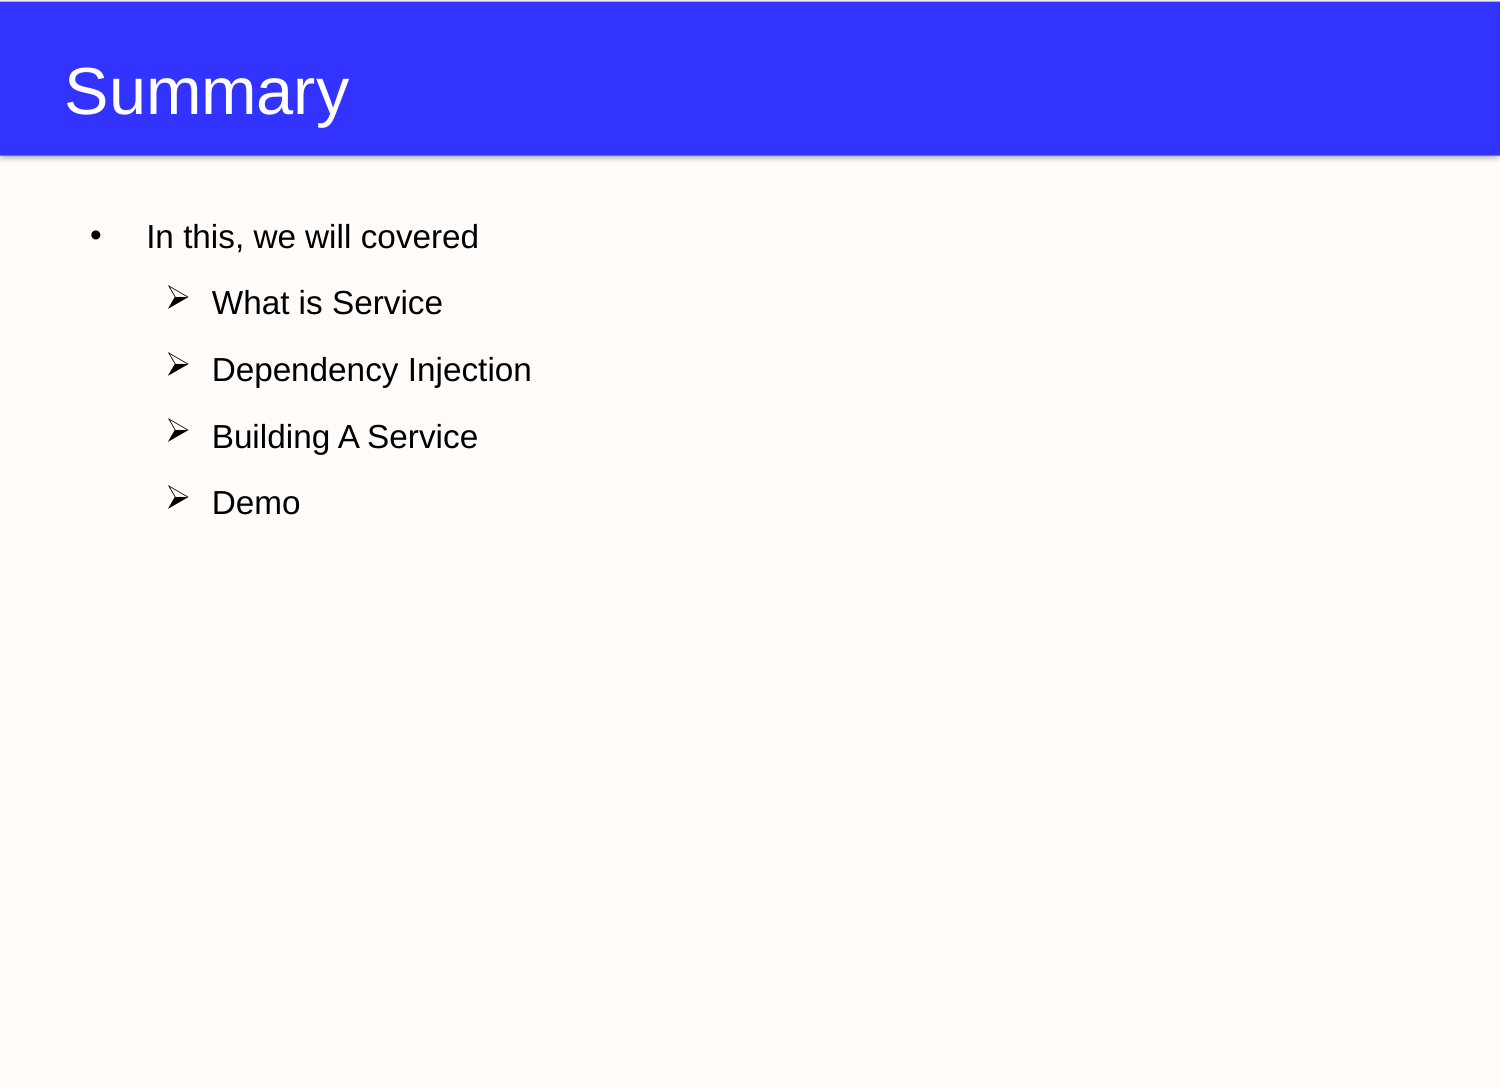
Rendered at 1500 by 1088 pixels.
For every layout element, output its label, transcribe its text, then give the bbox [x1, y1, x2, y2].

title Summary [49, 40, 1450, 131]
list In this, we will covered What is Service Dependency Injection Building A Service Demo [75, 167, 1441, 972]
